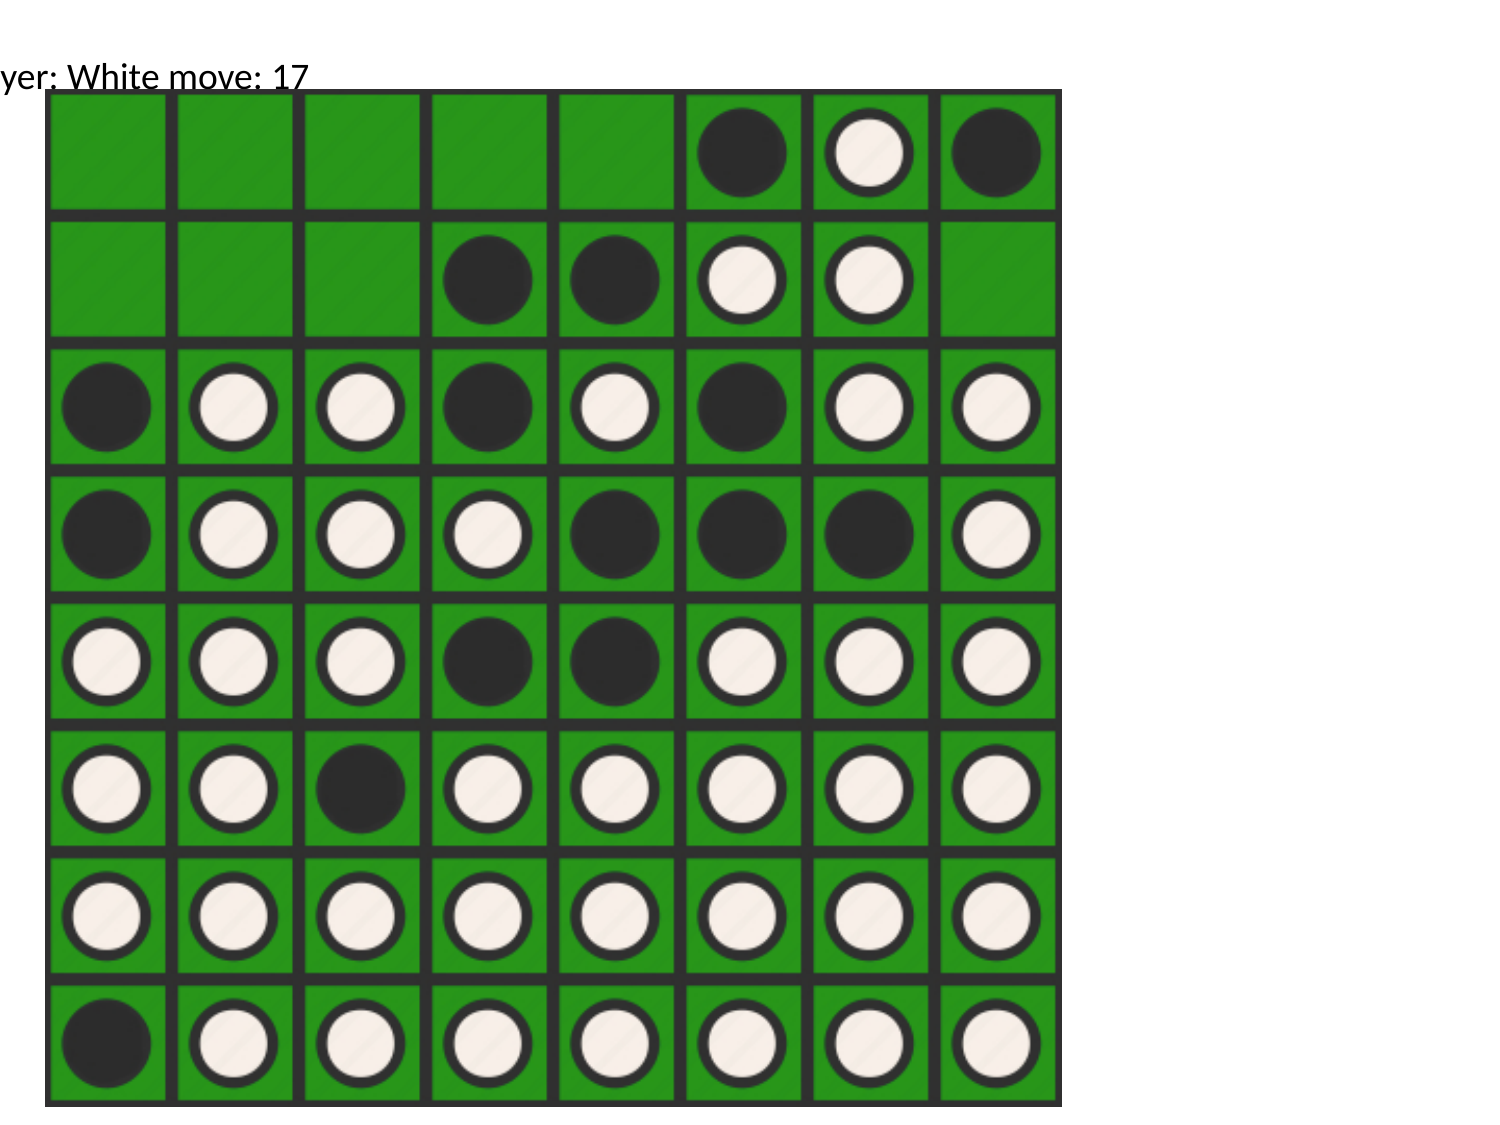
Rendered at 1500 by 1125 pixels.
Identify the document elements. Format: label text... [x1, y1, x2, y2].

text_box turn: 52 player: White move: 17 [0, 44, 325, 105]
picture [44, 89, 1062, 1107]
